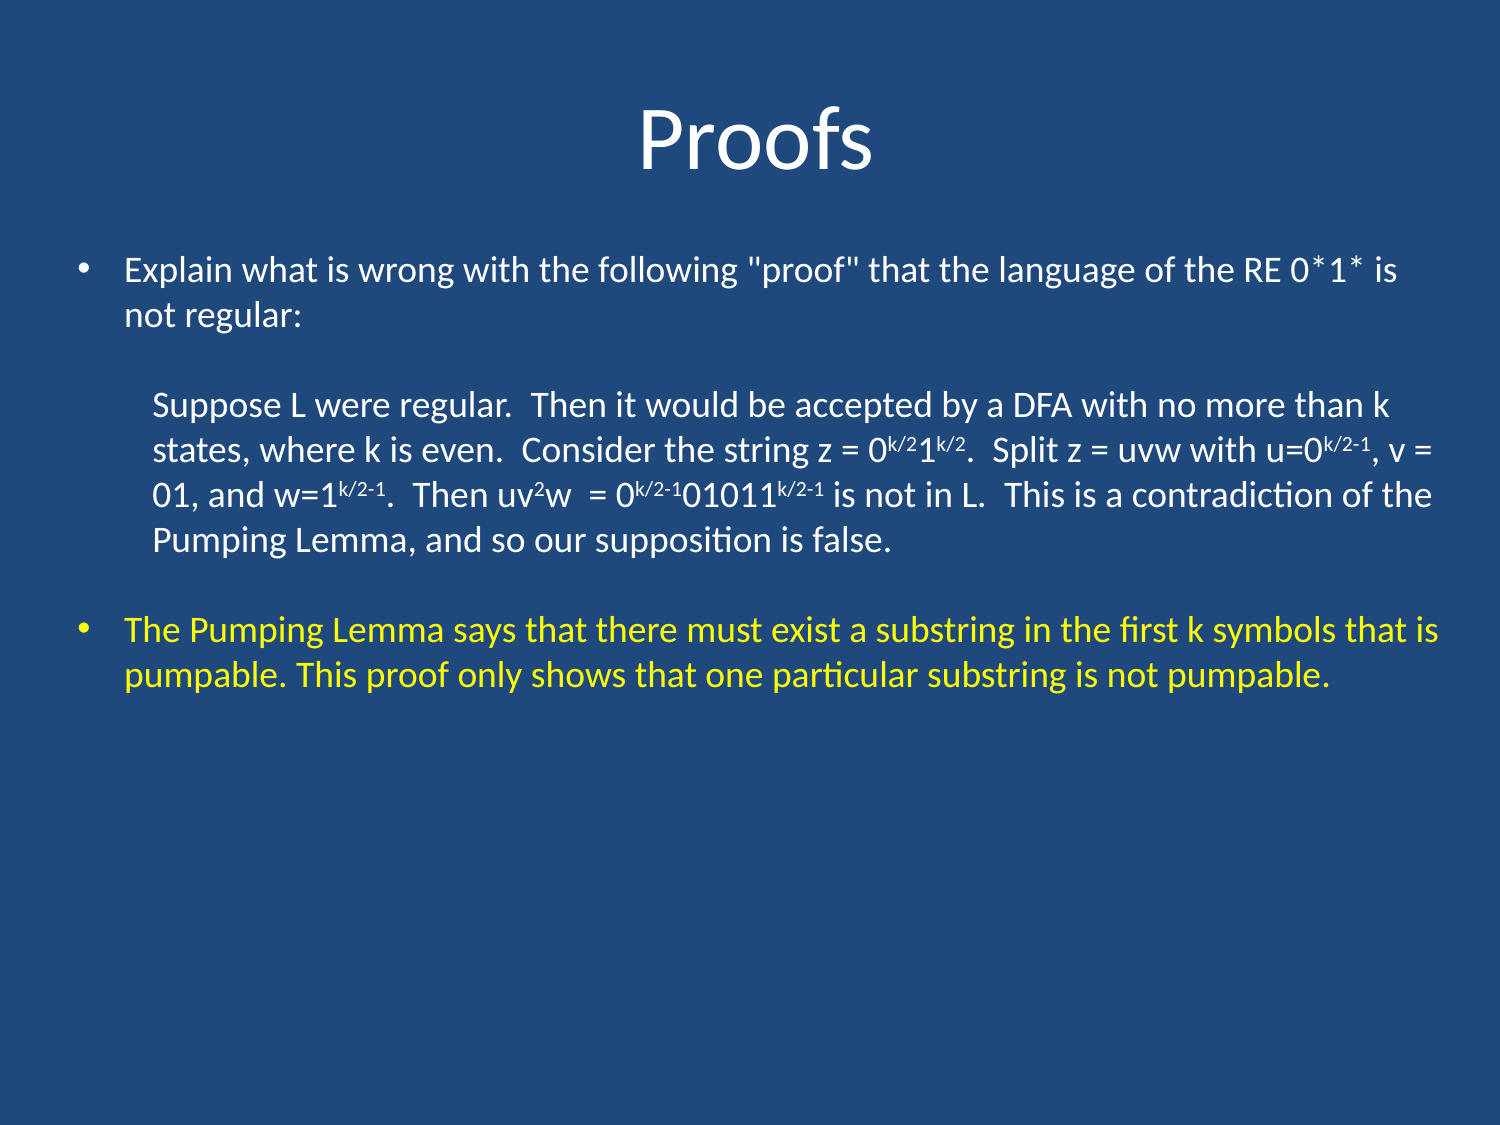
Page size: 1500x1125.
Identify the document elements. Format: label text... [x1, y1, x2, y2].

text_box Explain what is wrong with the following "proof" that the language of the RE 0*1* is not regular: Suppose L were regular. Then it would be accepted by a DFA with no more than k states, where k is even. Consider the string z = 0k/21k/2. Split z = uvw with u=0k/2-1, v = 01, and w=1k/2-1. Then uv2w = 0k/2-101011k/2-1 is not in L. This is a contradiction of the Pumping Lemma, and so our supposition is false. The Pumping Lemma says that there must exist a substring in the first k symbols that is pumpable. This proof only shows that one particular substring is not pumpable. [62, 237, 1463, 793]
title Proofs [37, 12, 1475, 254]
